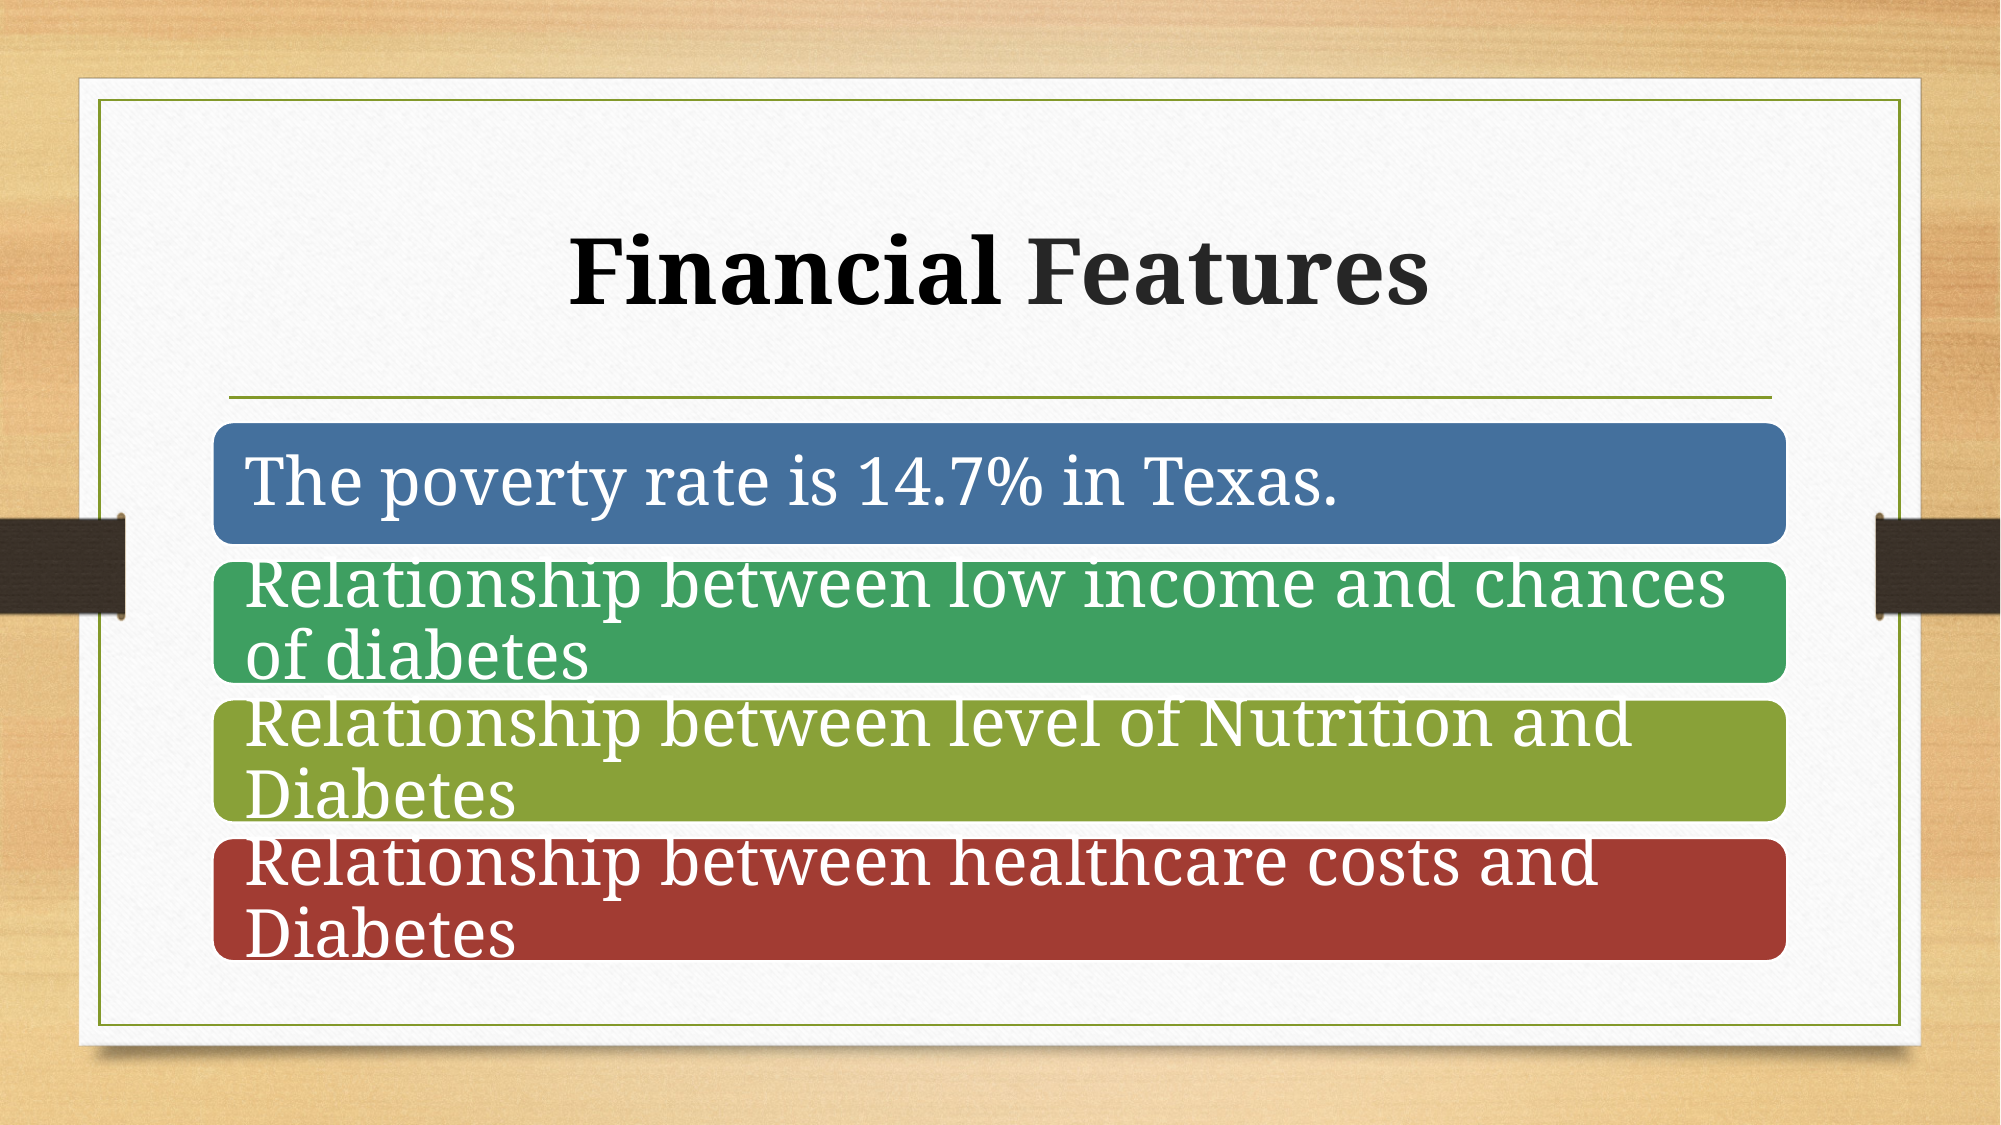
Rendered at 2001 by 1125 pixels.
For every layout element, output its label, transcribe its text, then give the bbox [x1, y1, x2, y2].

picture [0, 0, 2001, 1125]
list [212, 419, 1788, 965]
title Financial Features [212, 161, 1788, 375]
